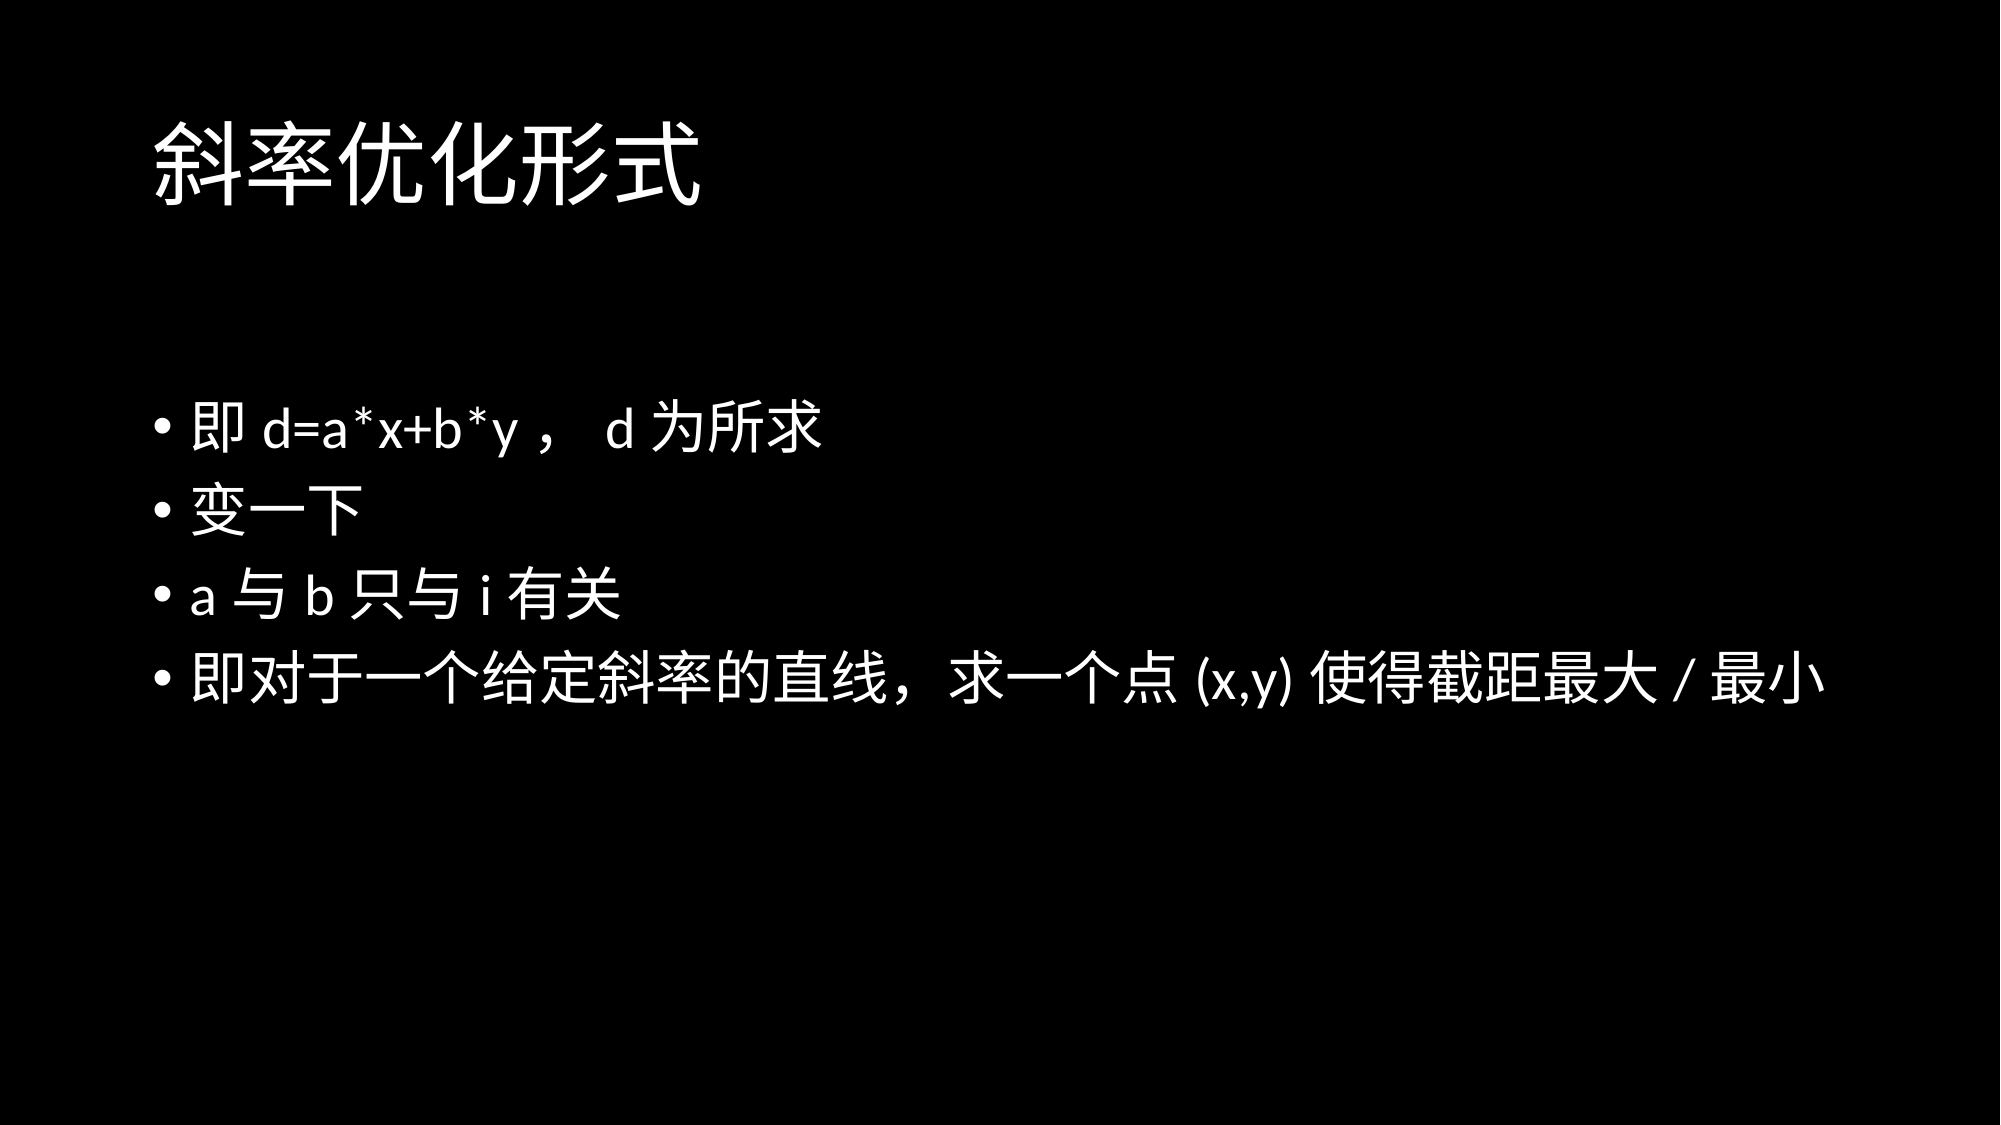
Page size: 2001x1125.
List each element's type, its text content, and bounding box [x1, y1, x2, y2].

title 斜率优化形式 [137, 59, 1863, 278]
